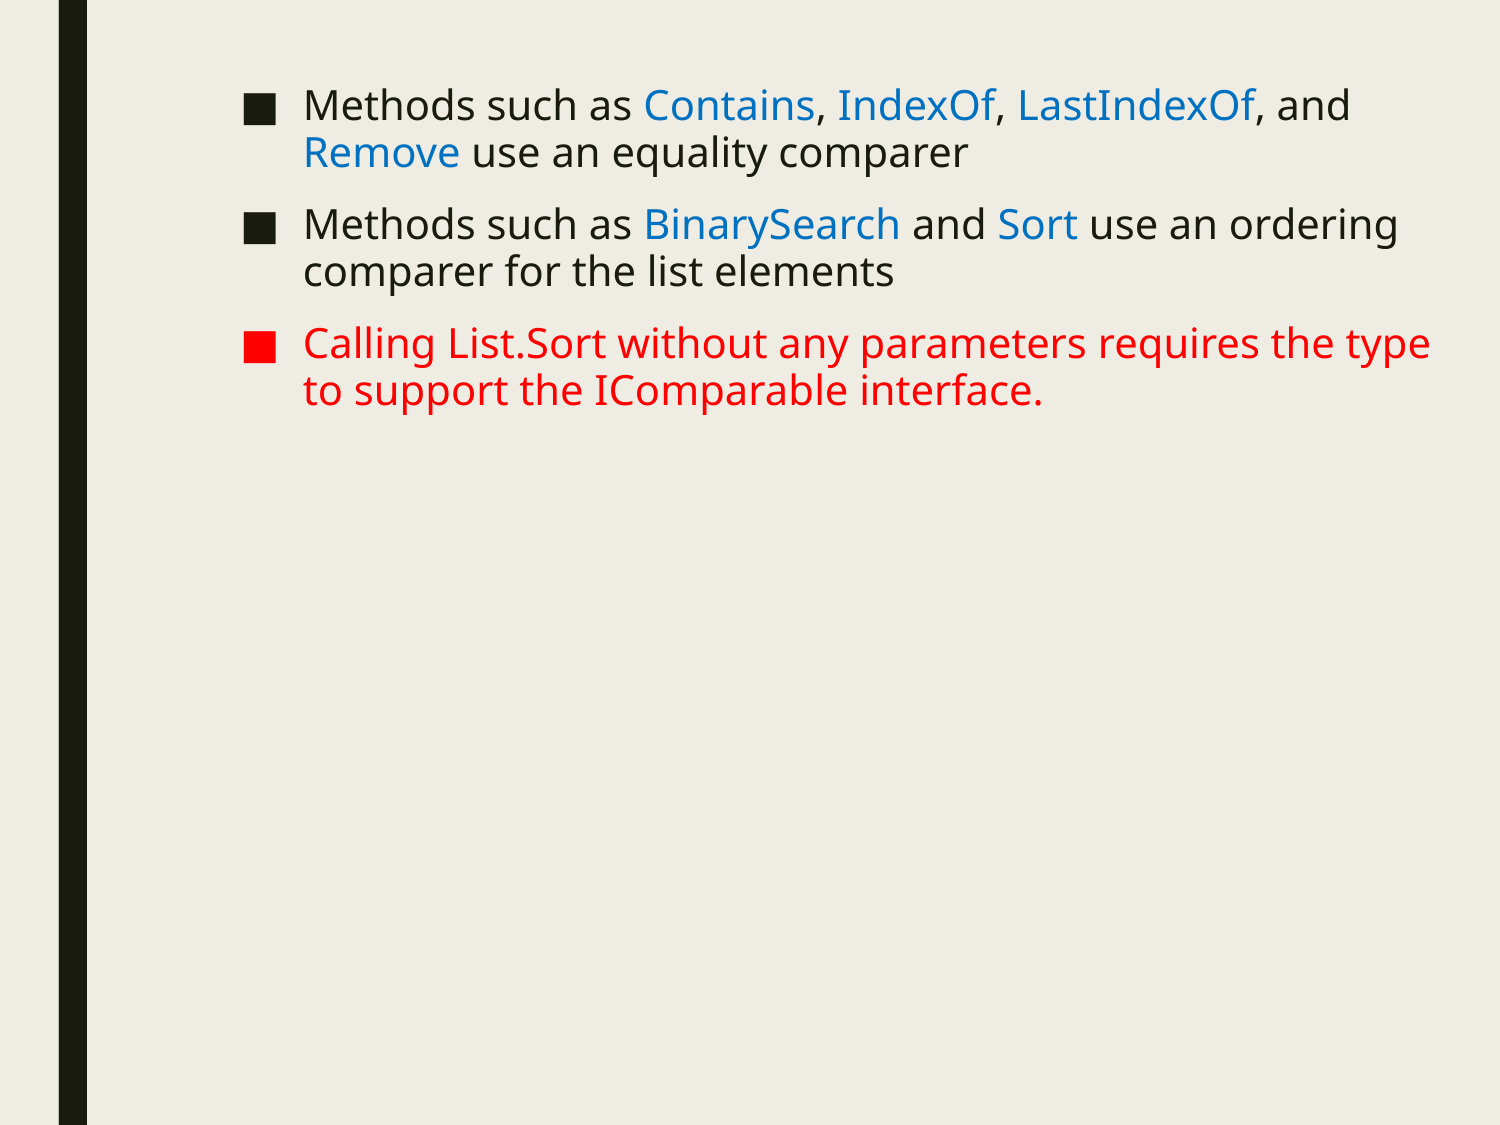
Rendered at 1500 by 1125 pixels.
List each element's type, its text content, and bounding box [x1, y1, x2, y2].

list Methods such as Contains, IndexOf, LastIndexOf, and Remove use an equality comparer Methods such as BinarySearch and Sort use an ordering comparer for the list elements Calling List.Sort without any parameters requires the type to support the IComparable interface. [225, 75, 1466, 1025]
